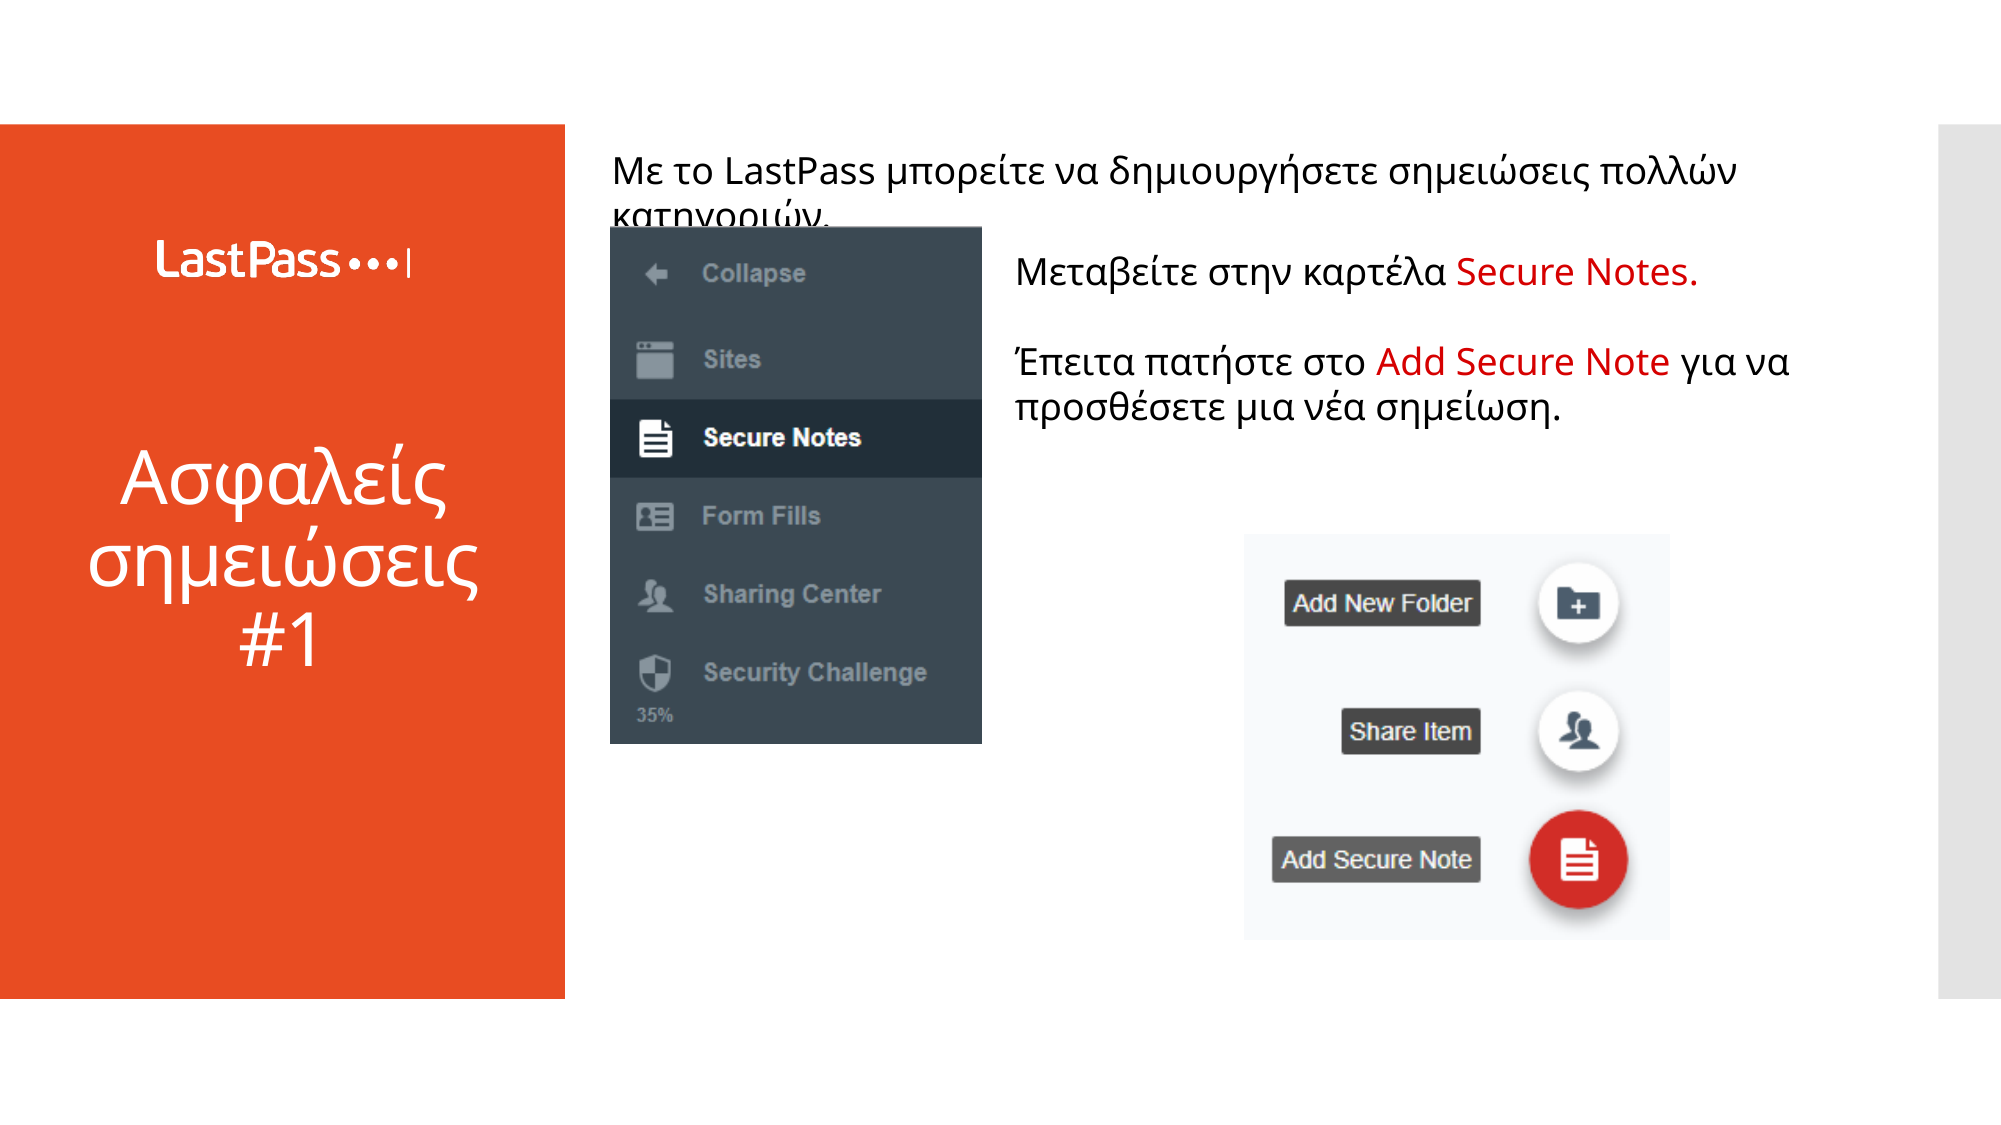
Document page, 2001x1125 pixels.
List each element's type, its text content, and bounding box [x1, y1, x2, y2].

text_box Μεταβείτε στην καρτέλα Secure Notes. Έπειτα πατήστε στο Add Secure Note για να προσθέσετε μια νέα σημείωση. [999, 240, 1914, 436]
picture [156, 240, 410, 279]
title Ασφαλείς σημειώσεις #1 [41, 184, 525, 940]
picture [1244, 533, 1670, 940]
text_box Με το LastPass μπορείτε να δημιουργήσετε σημειώσεις πολλών κατηγοριών. [596, 139, 1914, 245]
picture [609, 226, 983, 745]
